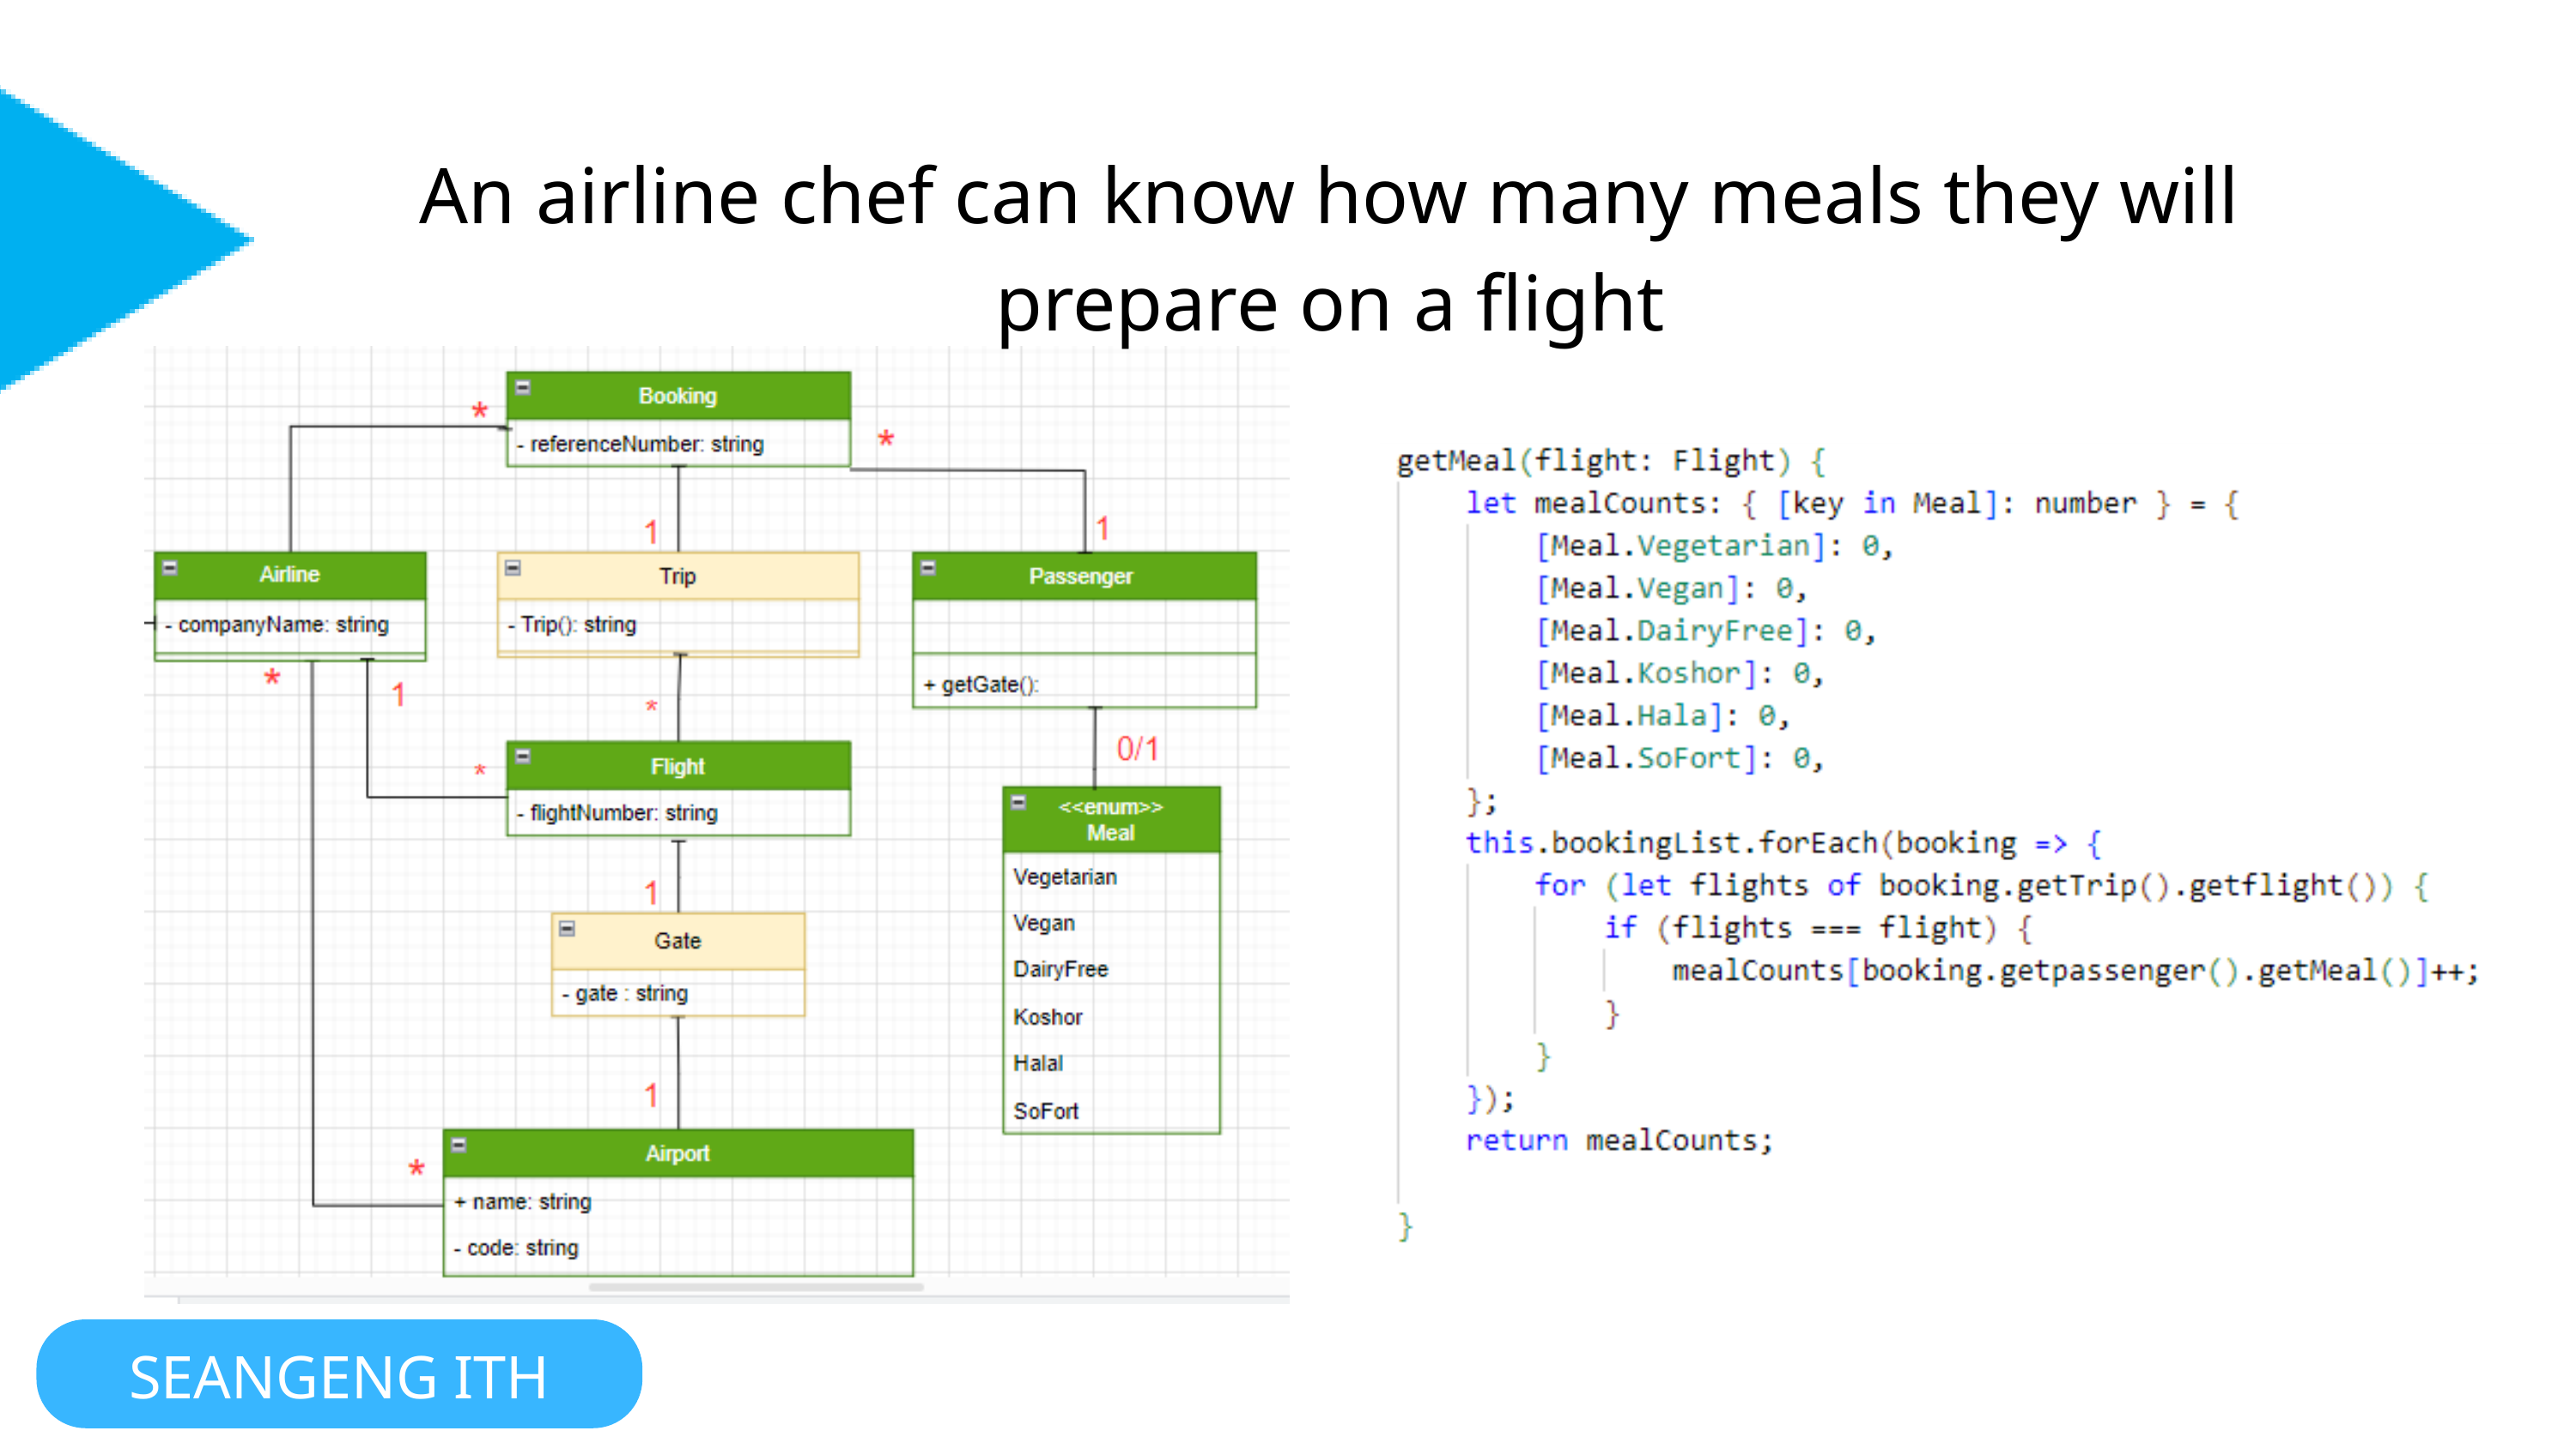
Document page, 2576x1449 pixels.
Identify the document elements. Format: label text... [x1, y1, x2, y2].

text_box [36, 1319, 643, 1428]
picture [1380, 441, 2517, 1246]
picture [0, 0, 1290, 1304]
text_box An airline chef can know how many meals they will prepare on a flight [296, 131, 2365, 347]
